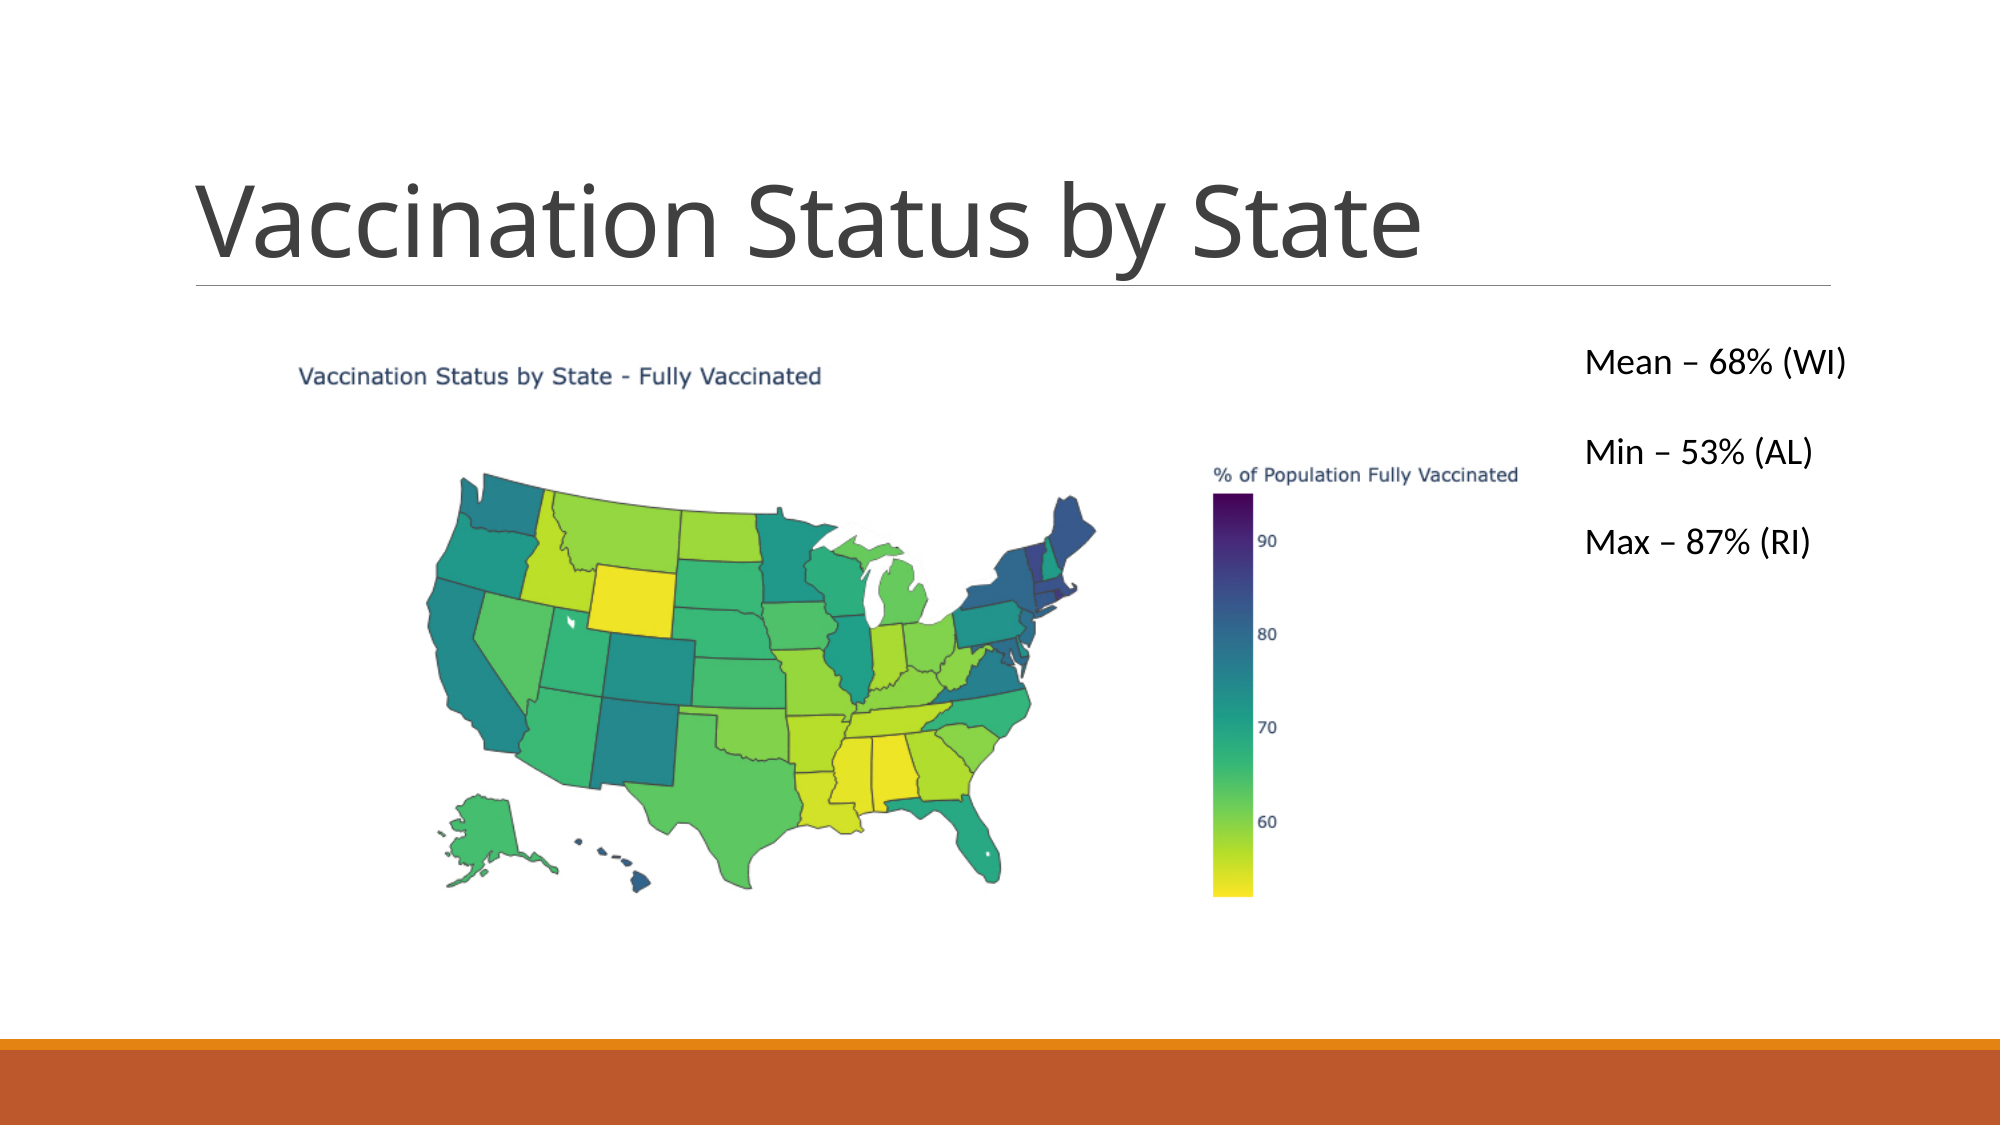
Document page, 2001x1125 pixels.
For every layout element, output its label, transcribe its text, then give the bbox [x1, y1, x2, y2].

title Vaccination Status by State [180, 47, 1830, 285]
text_box Mean – 68% (WI) Min – 53% (AL) Max – 87% (RI) [1569, 329, 1944, 615]
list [233, 317, 1548, 1017]
